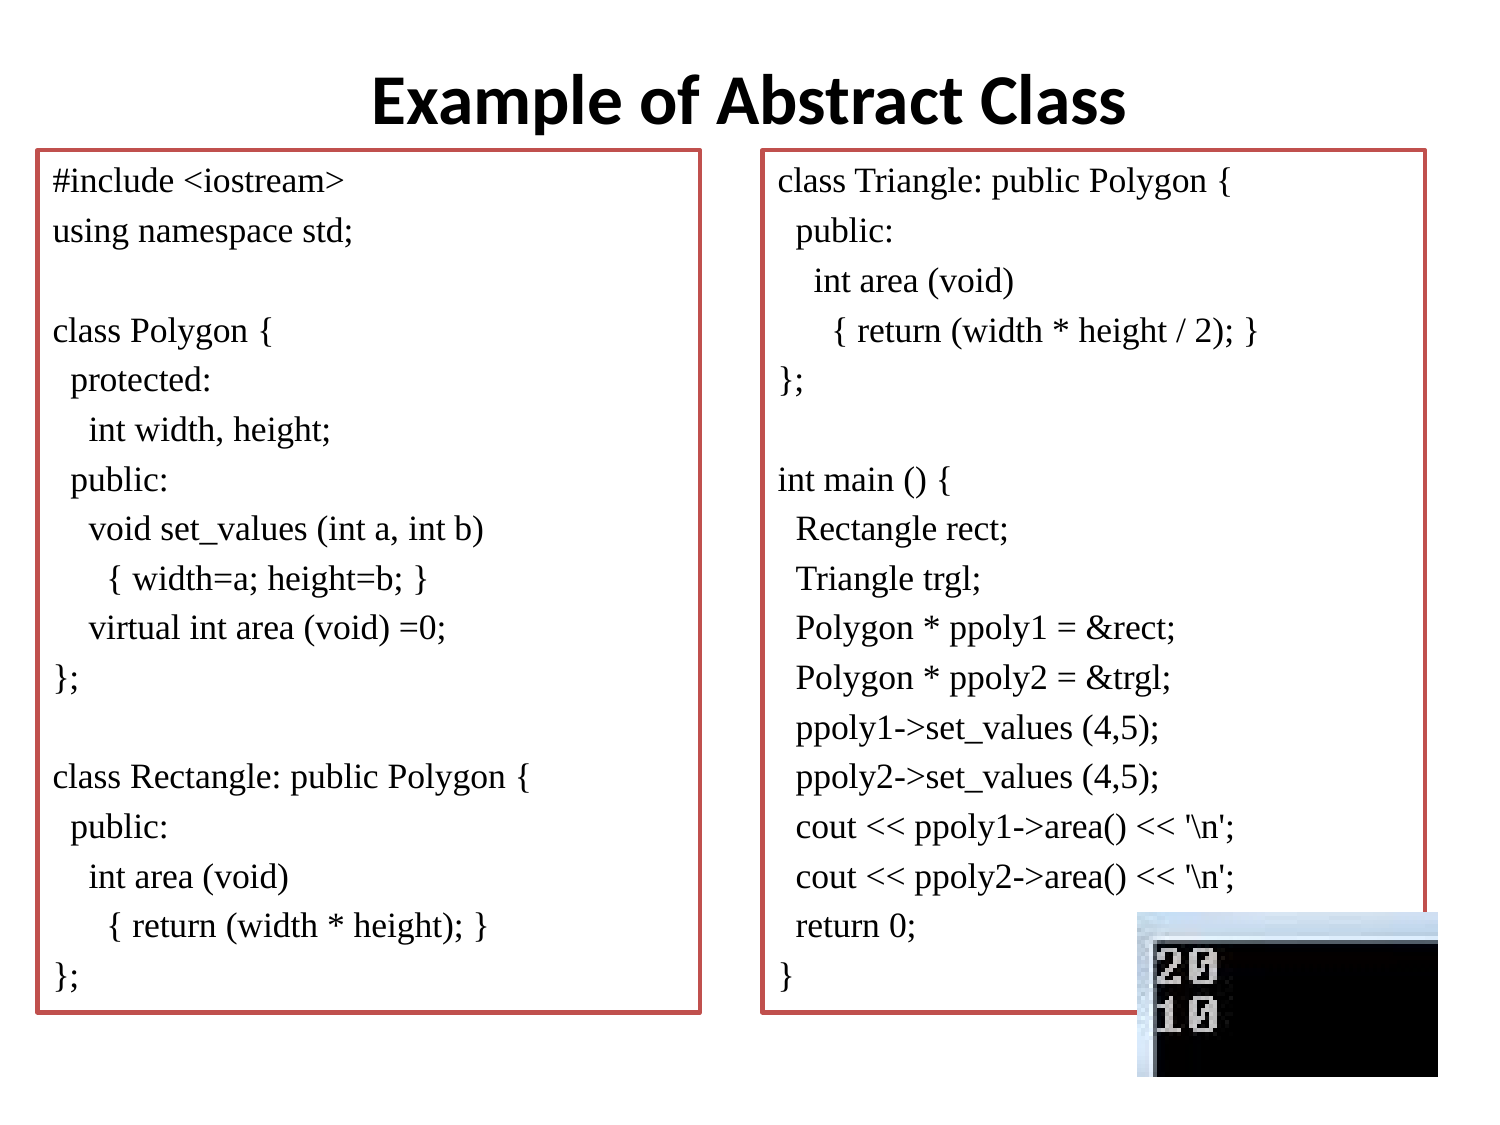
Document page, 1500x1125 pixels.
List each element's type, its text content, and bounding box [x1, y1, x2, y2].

list class Triangle: public Polygon { public: int area (void) { return (width * height / 2); } }; int main () { Rectangle rect; Triangle trgl; Polygon * ppoly1 = &rect; Polygon * ppoly2 = &trgl; ppoly1->set_values (4,5); ppoly2->set_values (4,5); cout << ppoly1->area() << '\n'; cout << ppoly2->area() << '\n'; return 0; } [760, 148, 1427, 1015]
picture [1137, 912, 1438, 1077]
title Example of Abstract Class [75, 45, 1425, 233]
list #include <iostream> using namespace std; class Polygon { protected: int width, height; public: void set_values (int a, int b) { width=a; height=b; } virtual int area (void) =0; }; class Rectangle: public Polygon { public: int area (void) { return (width * height); } }; [35, 148, 702, 1015]
